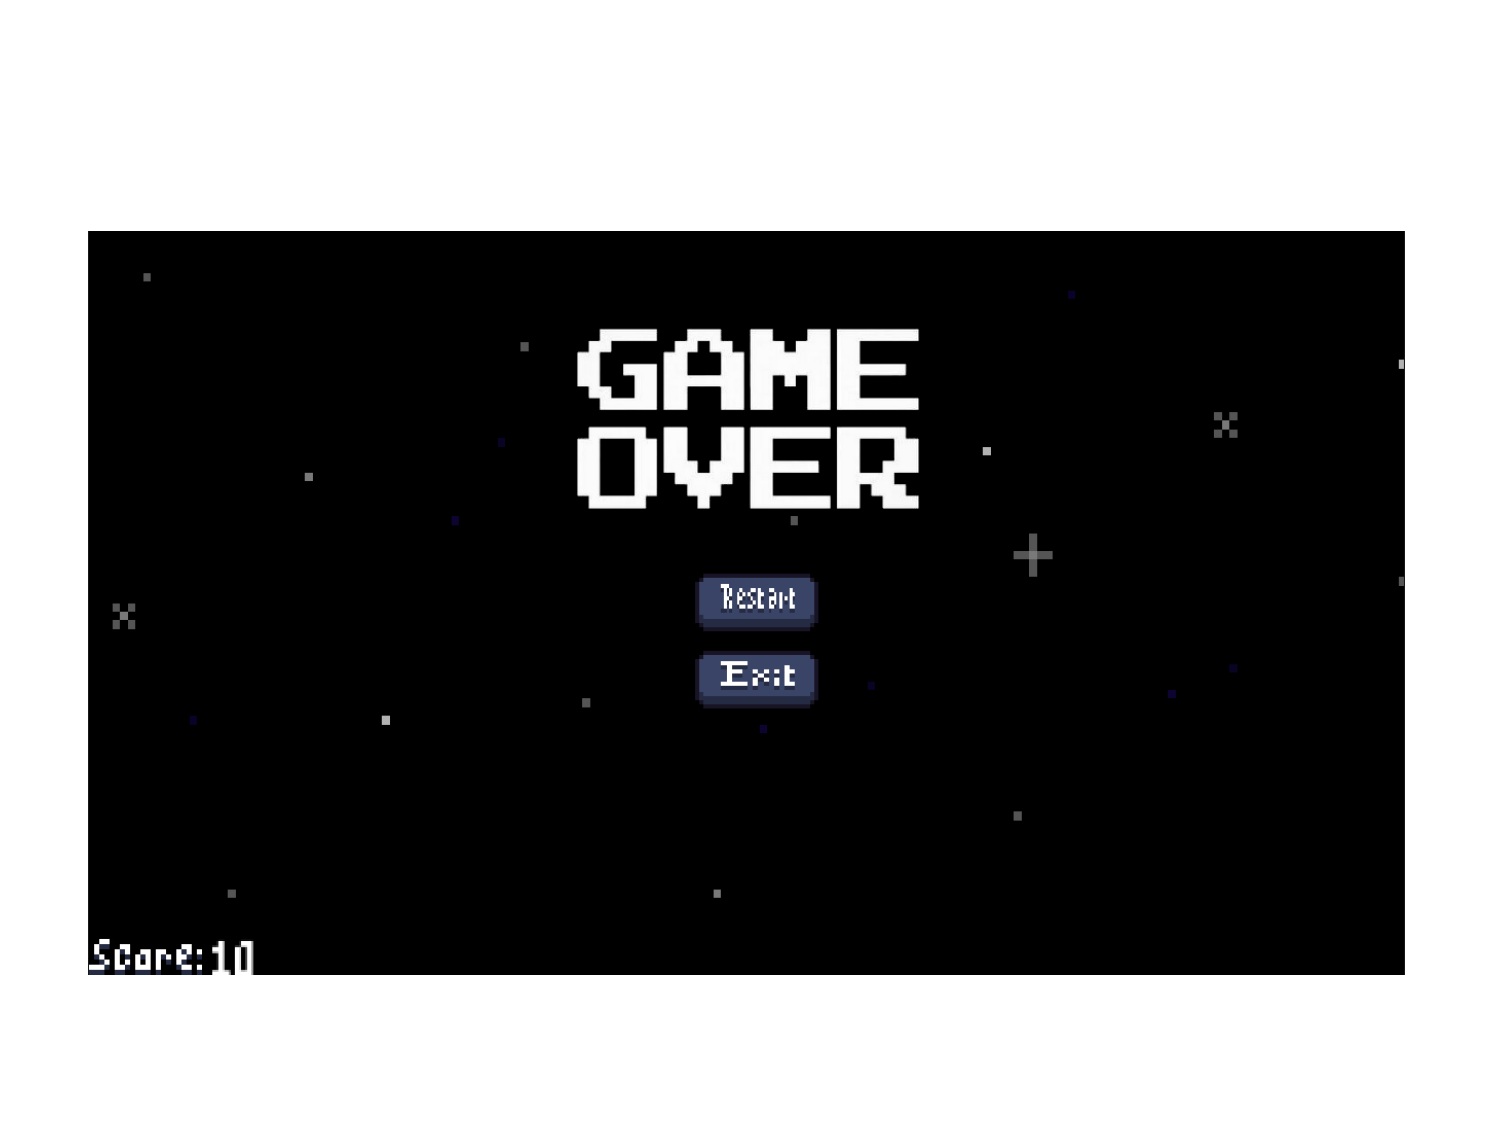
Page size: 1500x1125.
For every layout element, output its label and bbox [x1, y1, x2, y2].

list [88, 231, 1406, 975]
